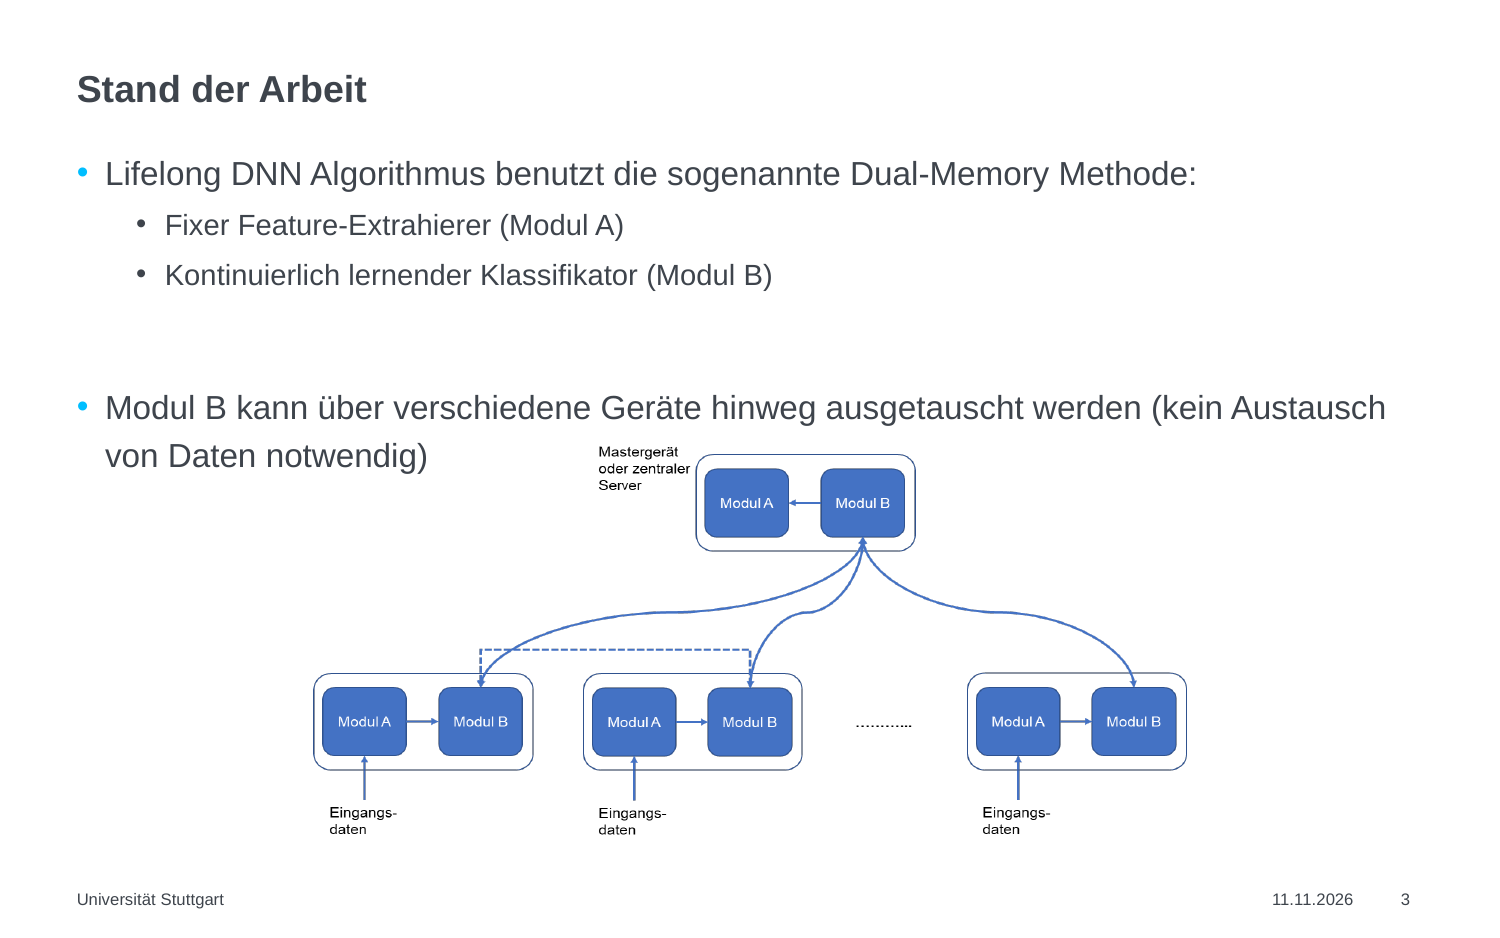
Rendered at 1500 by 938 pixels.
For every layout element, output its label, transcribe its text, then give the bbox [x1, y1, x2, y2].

footer Universität Stuttgart [76, 888, 1072, 910]
picture [313, 438, 1187, 846]
title Stand der Arbeit [76, 64, 1424, 111]
slide_number 3 [1400, 888, 1438, 910]
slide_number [1272, 888, 1360, 910]
list Lifelong DNN Algorithmus benutzt die sogenannte Dual-Memory Methode: Fixer Feature-Extrahierer (Modul A) Kontinuierlich lernender Klassifikator (Modul B) Modul B kann über verschiedene Geräte hinweg ausgetauscht werden (kein Austausch von Daten notwendig) [76, 143, 1424, 835]
